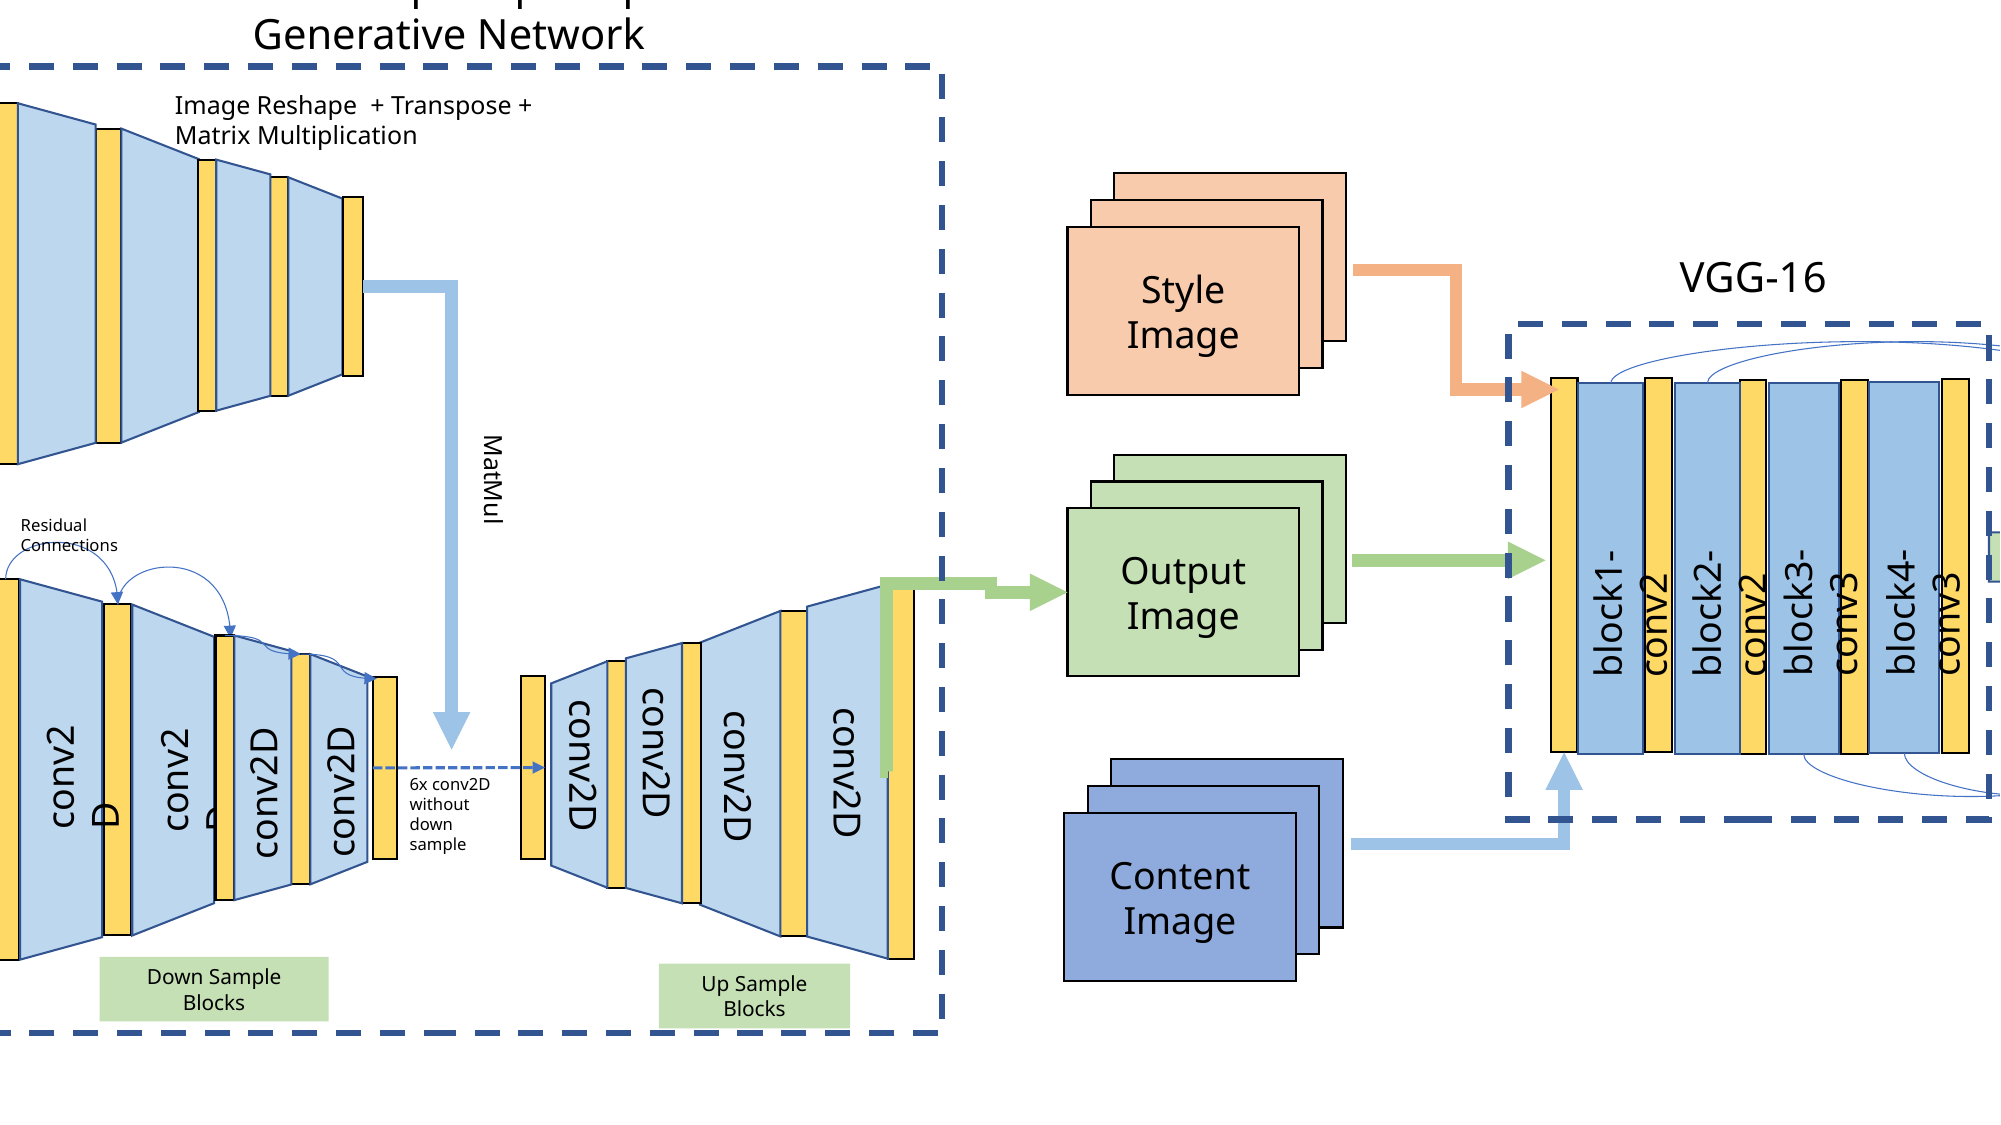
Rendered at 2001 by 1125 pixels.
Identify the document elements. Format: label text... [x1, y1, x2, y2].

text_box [1909, 181, 2000, 682]
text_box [914, 592, 1068, 772]
text_box VGG-16 [1489, 243, 1861, 308]
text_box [1952, 498, 2000, 903]
text_box Downsample-Upsample Generative Network [184, 0, 713, 65]
text_box [0, 65, 943, 1034]
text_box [49, 535, 75, 648]
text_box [1861, 132, 1957, 730]
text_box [1067, 173, 1346, 395]
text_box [1350, 752, 1565, 844]
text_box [362, 286, 452, 750]
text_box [157, 564, 191, 678]
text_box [1064, 759, 1343, 982]
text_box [1067, 454, 1346, 677]
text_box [1352, 269, 1559, 390]
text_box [377, 676, 546, 868]
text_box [215, 635, 377, 901]
text_box [1507, 323, 1952, 820]
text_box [0, 103, 343, 465]
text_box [551, 584, 915, 959]
